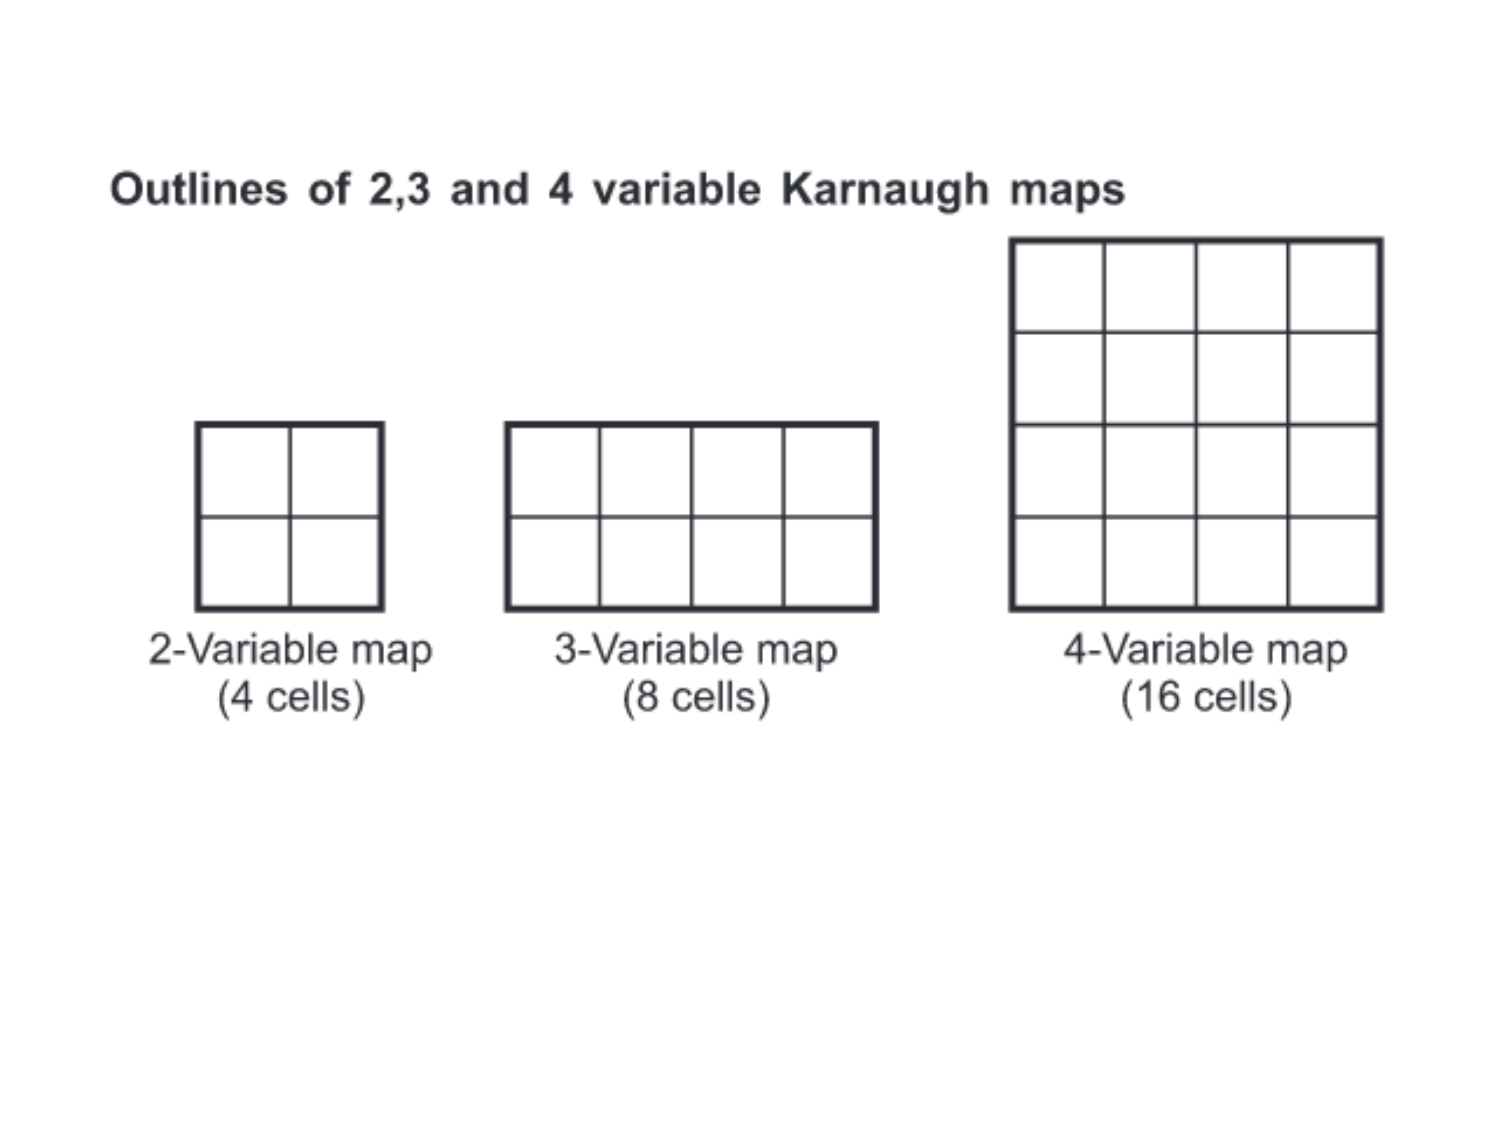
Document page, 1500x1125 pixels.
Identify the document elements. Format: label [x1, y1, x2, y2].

list [87, 124, 1411, 738]
